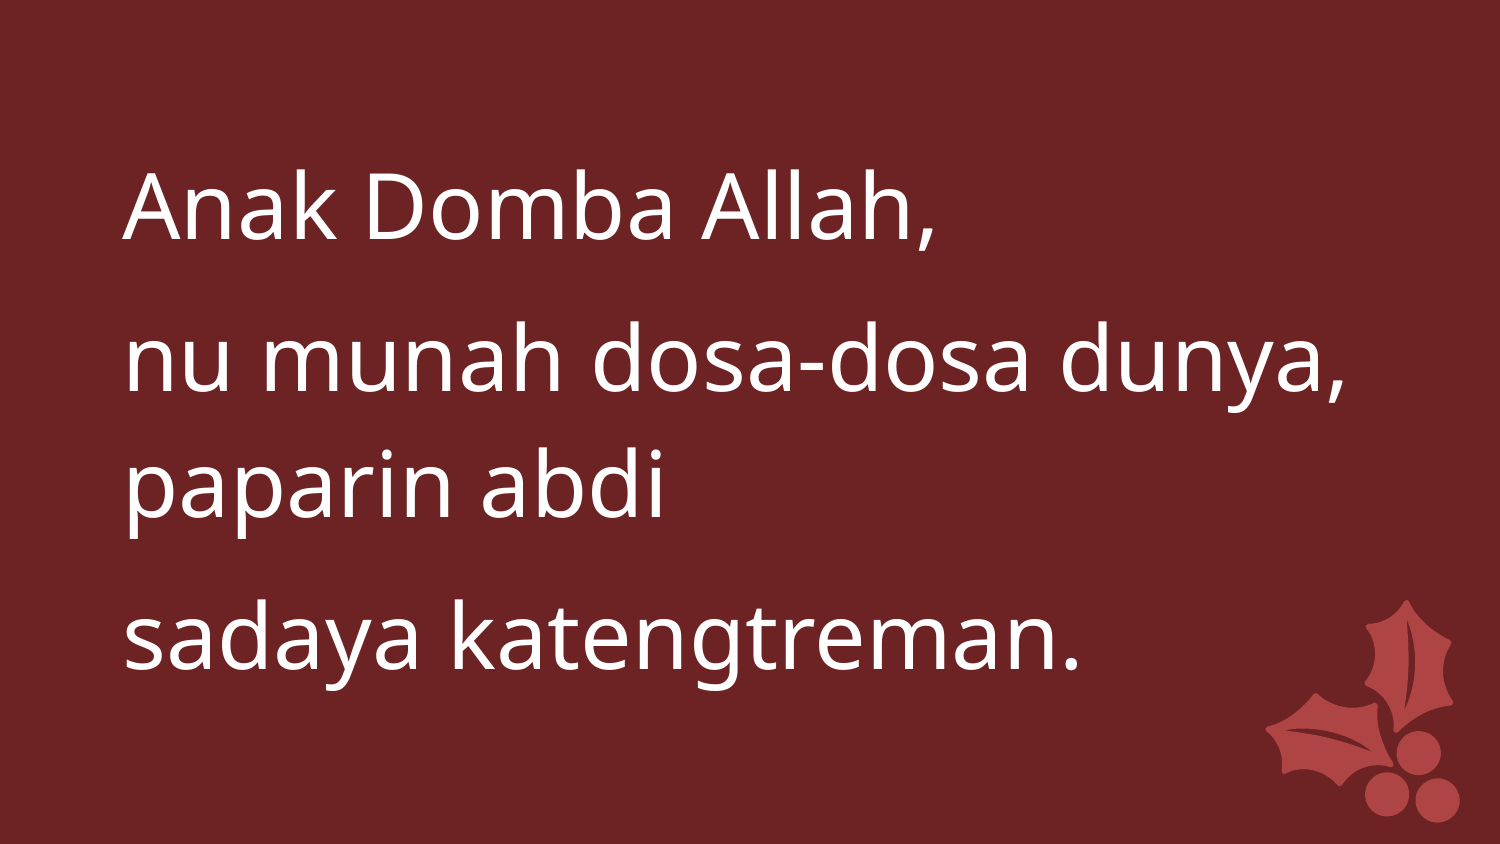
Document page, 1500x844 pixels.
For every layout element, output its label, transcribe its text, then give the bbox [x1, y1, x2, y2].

text_box Anak Domba Allah, nu munah dosa-dosa dunya, paparin abdi sadaya katengtreman. [82, 116, 1425, 733]
